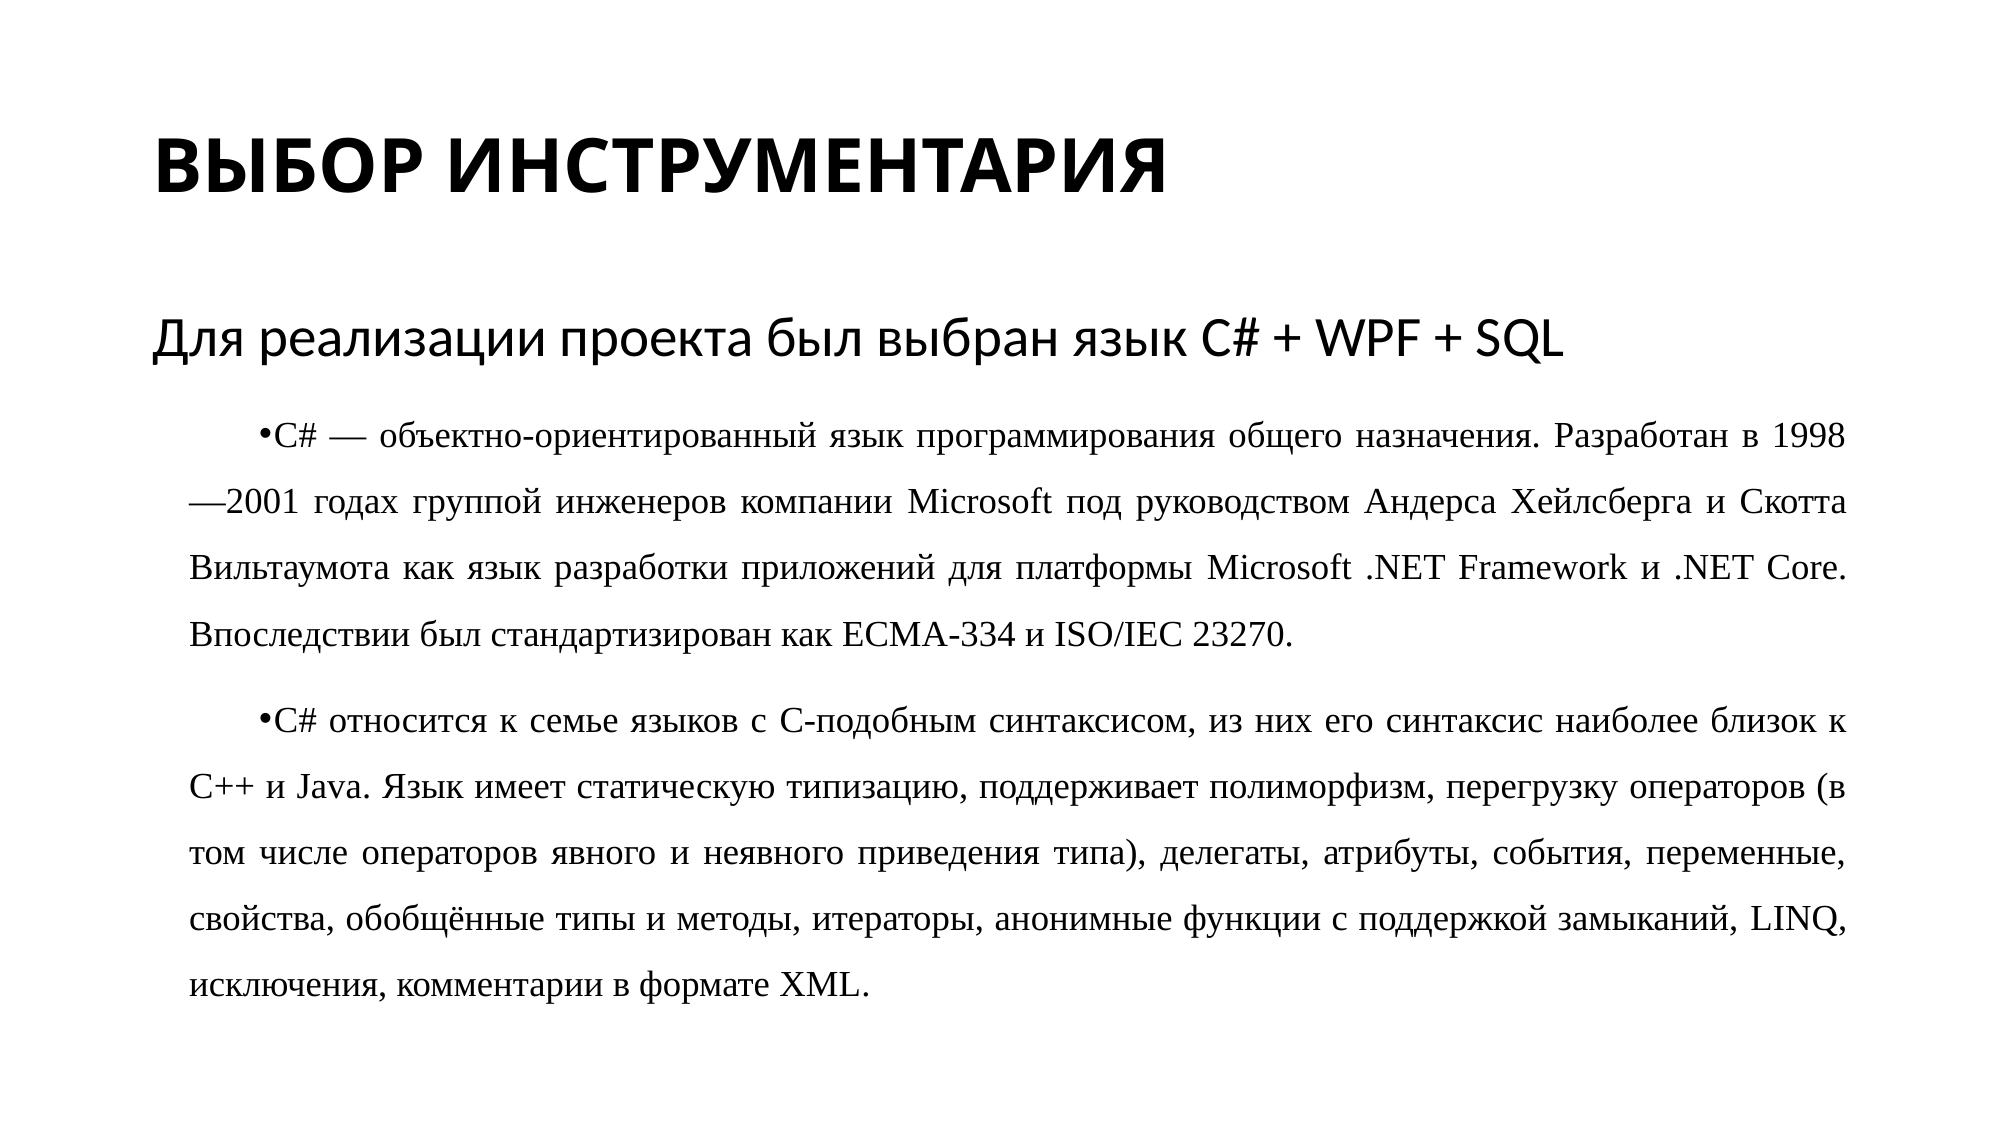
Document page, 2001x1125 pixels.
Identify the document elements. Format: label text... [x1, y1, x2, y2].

title Выбор инструментария [137, 59, 1924, 278]
list Для реализации проекта был выбран язык C# + WPF + SQL C# — объектно-ориентированный язык программирования общего назначения. Разработан в 1998—2001 годах группой инженеров компании Microsoft под руководством Андерса Хейлсберга и Скотта Вильтаумота как язык разработки приложений для платформы Microsoft .NET Framework и .NET Core. Впоследствии был стандартизирован как ECMA-334 и ISO/IEC 23270. C# относится к семье языков с C-подобным синтаксисом, из них его синтаксис наиболее близок к C++ и Java. Язык имеет статическую типизацию, поддерживает полиморфизм, перегрузку операторов (в том числе операторов явного и неявного приведения типа), делегаты, атрибуты, события, переменные, свойства, обобщённые типы и методы, итераторы, анонимные функции с поддержкой замыканий, LINQ, исключения, комментарии в формате XML. [137, 299, 1863, 1014]
